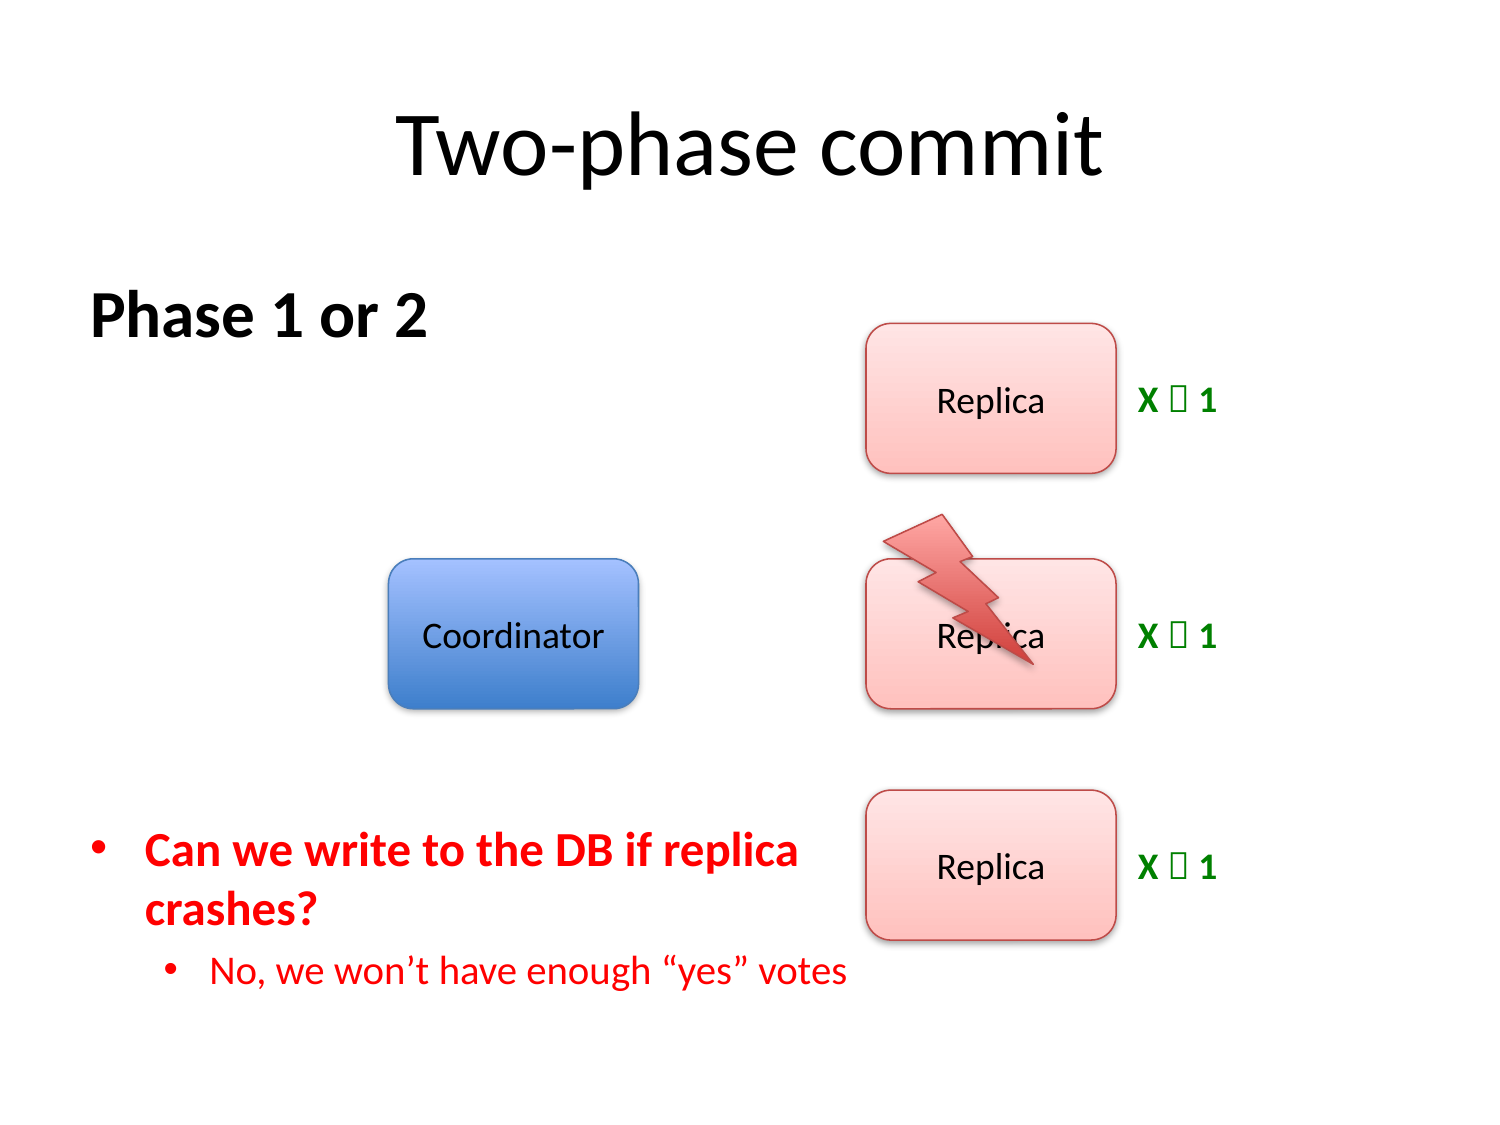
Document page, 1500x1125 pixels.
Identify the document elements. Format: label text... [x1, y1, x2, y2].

list Phase 1 or 2 Can we write to the DB if replica crashes? No, we won’t have enough “yes” votes [75, 262, 884, 1005]
text_box [882, 513, 1034, 666]
text_box X  1 [1123, 834, 1233, 895]
text_box Replica [865, 322, 1117, 475]
text_box Replica [865, 789, 1117, 941]
text_box Replica [865, 558, 1117, 710]
text_box X  1 [1123, 368, 1233, 428]
text_box Coordinator [387, 558, 640, 710]
title Two-phase commit [75, 45, 1425, 233]
text_box X  1 [1123, 603, 1233, 664]
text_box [952, 619, 1033, 669]
